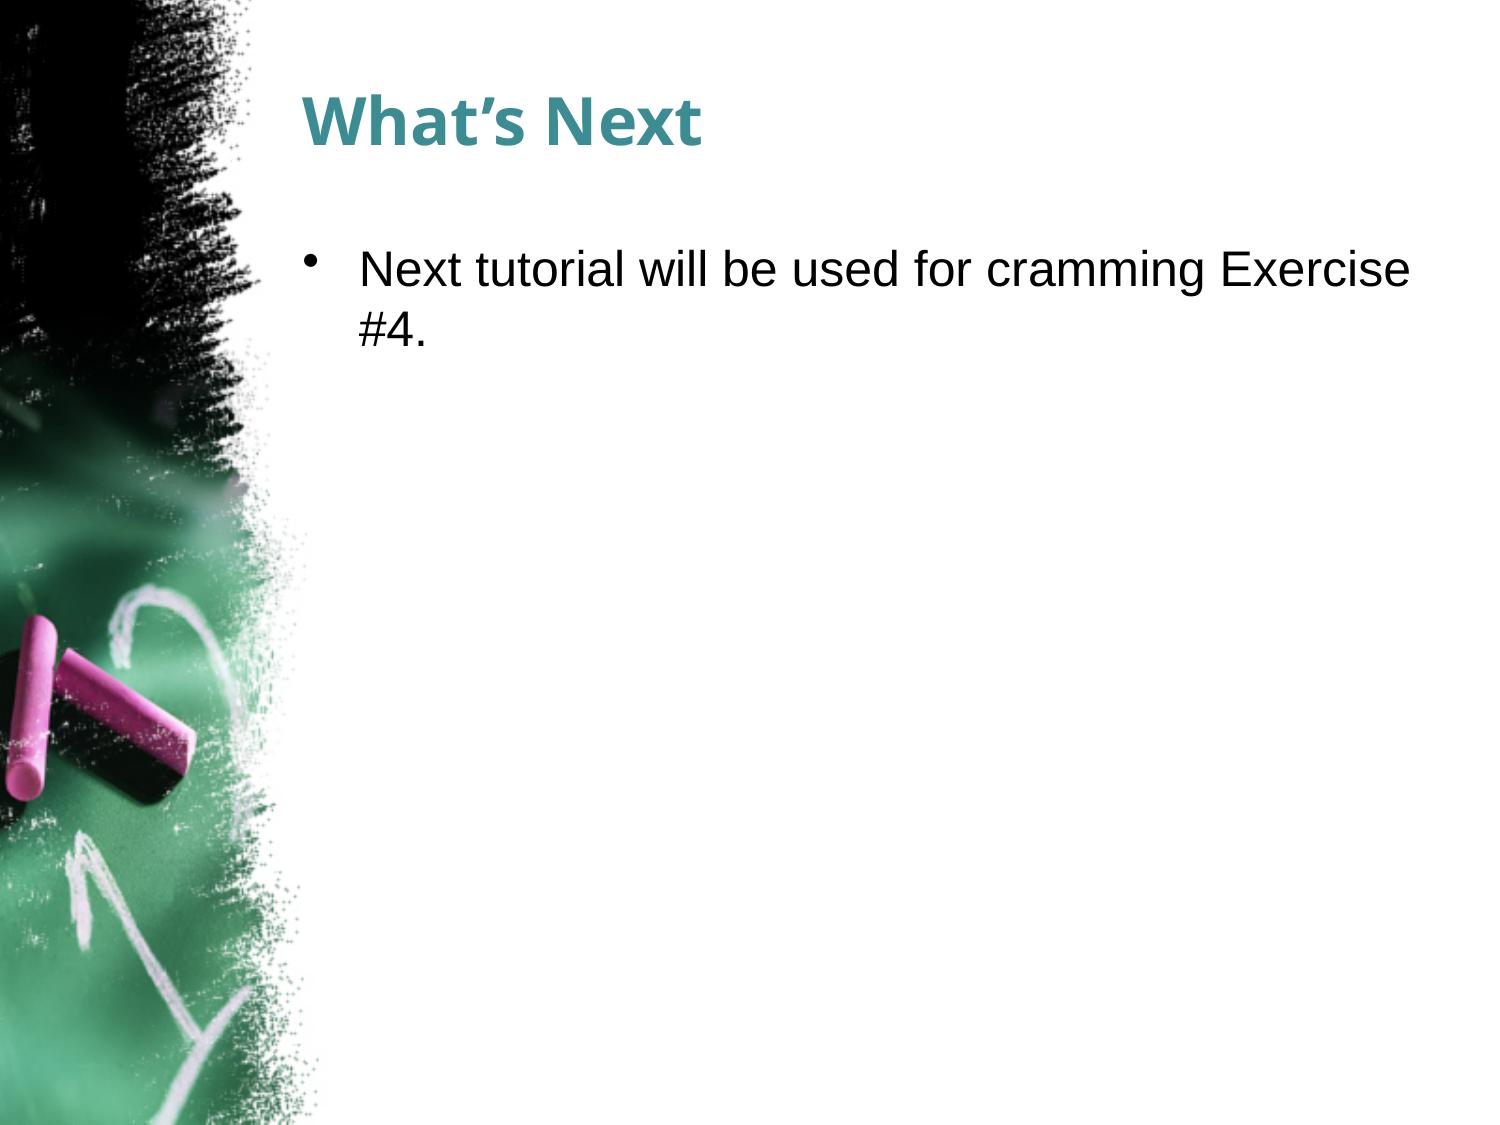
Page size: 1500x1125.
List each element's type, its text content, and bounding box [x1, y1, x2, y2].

title What’s Next [287, 50, 1438, 188]
list Next tutorial will be used for cramming Exercise #4. [287, 228, 1438, 979]
picture [0, 0, 1500, 1125]
